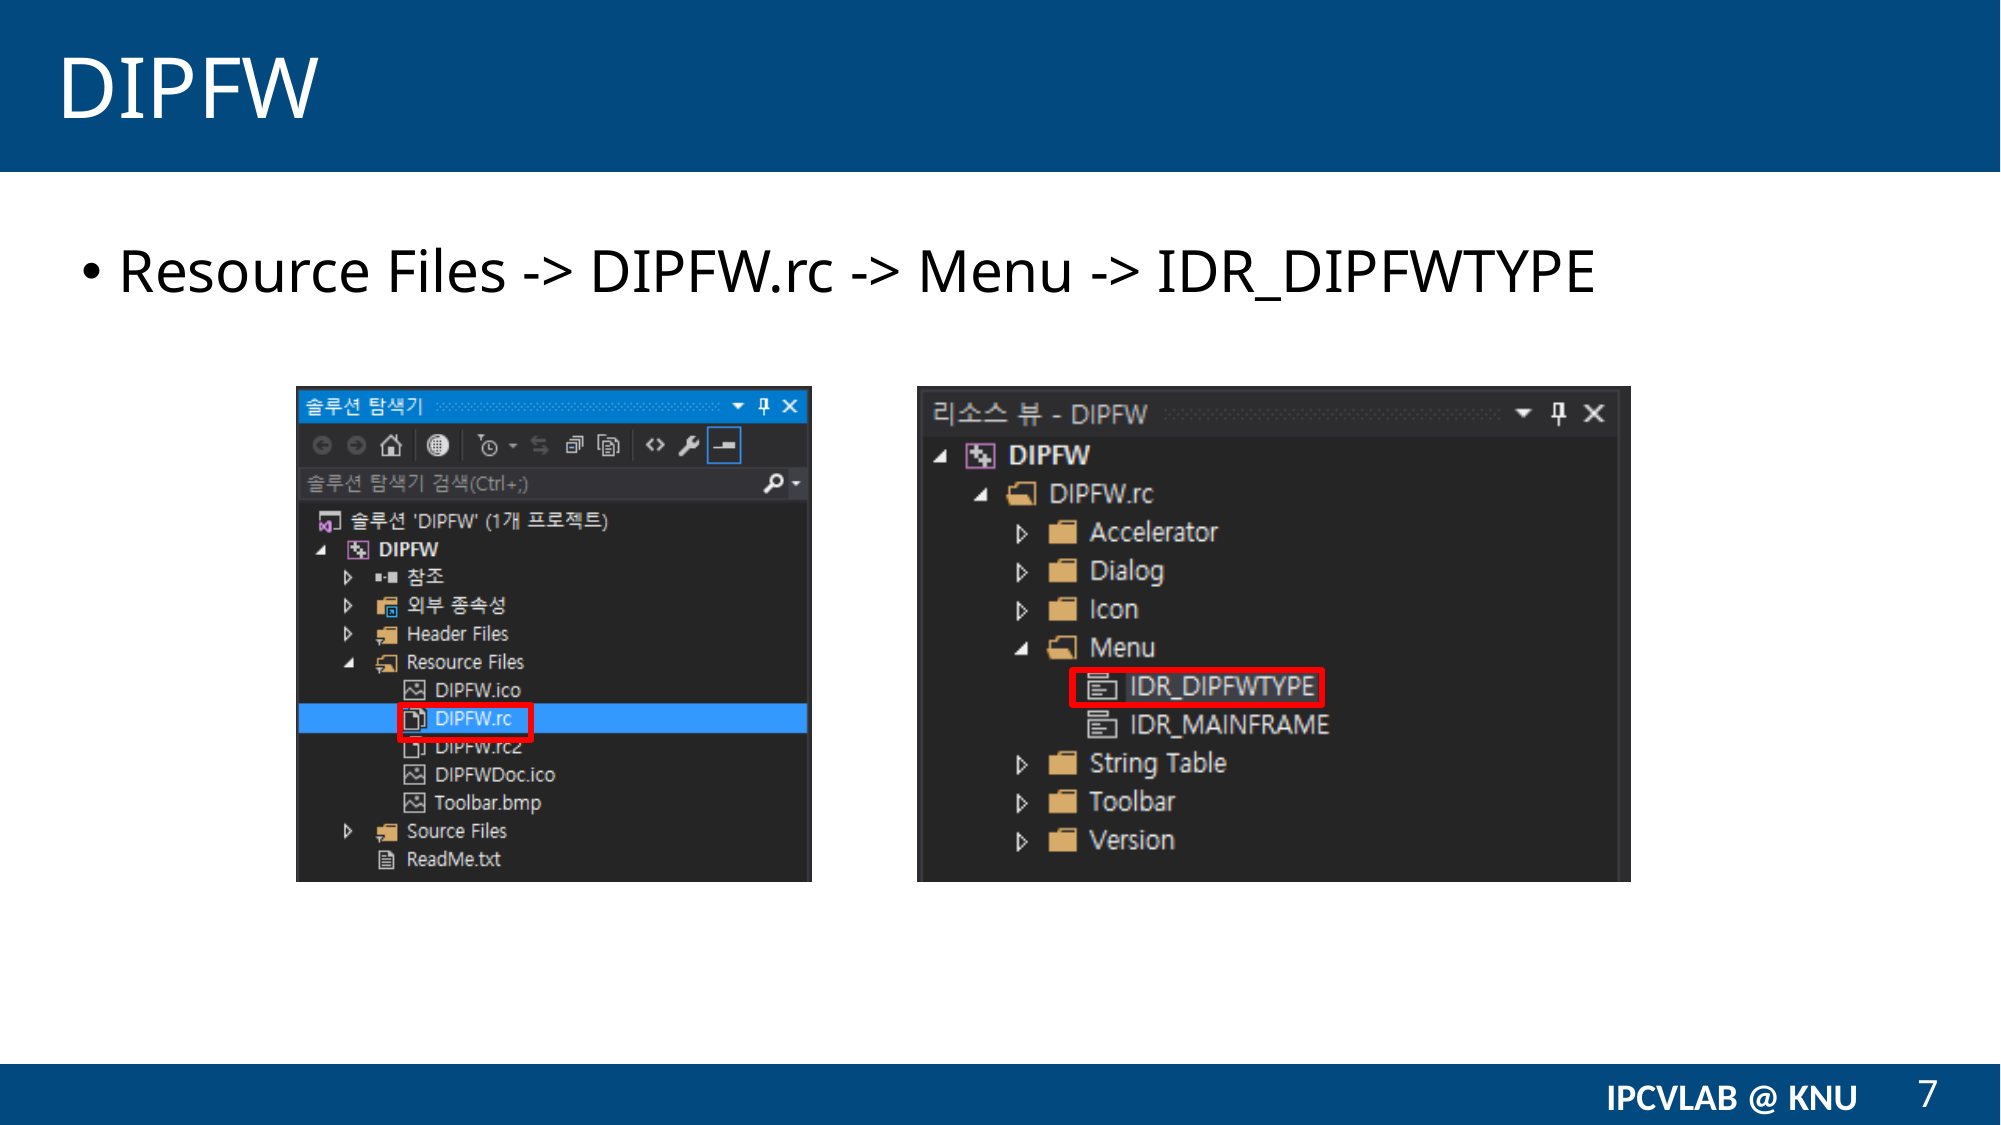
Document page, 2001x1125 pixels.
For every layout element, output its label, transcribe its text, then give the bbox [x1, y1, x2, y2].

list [296, 386, 812, 882]
title DIPFW [41, 38, 1937, 145]
text_box Resource Files -> DIPFW.rc -> Menu -> IDR_DIPFWTYPE [66, 234, 1961, 1039]
text_box [41, 209, 1936, 1014]
picture [917, 386, 1631, 882]
slide_number 7 [1875, 1065, 1982, 1125]
